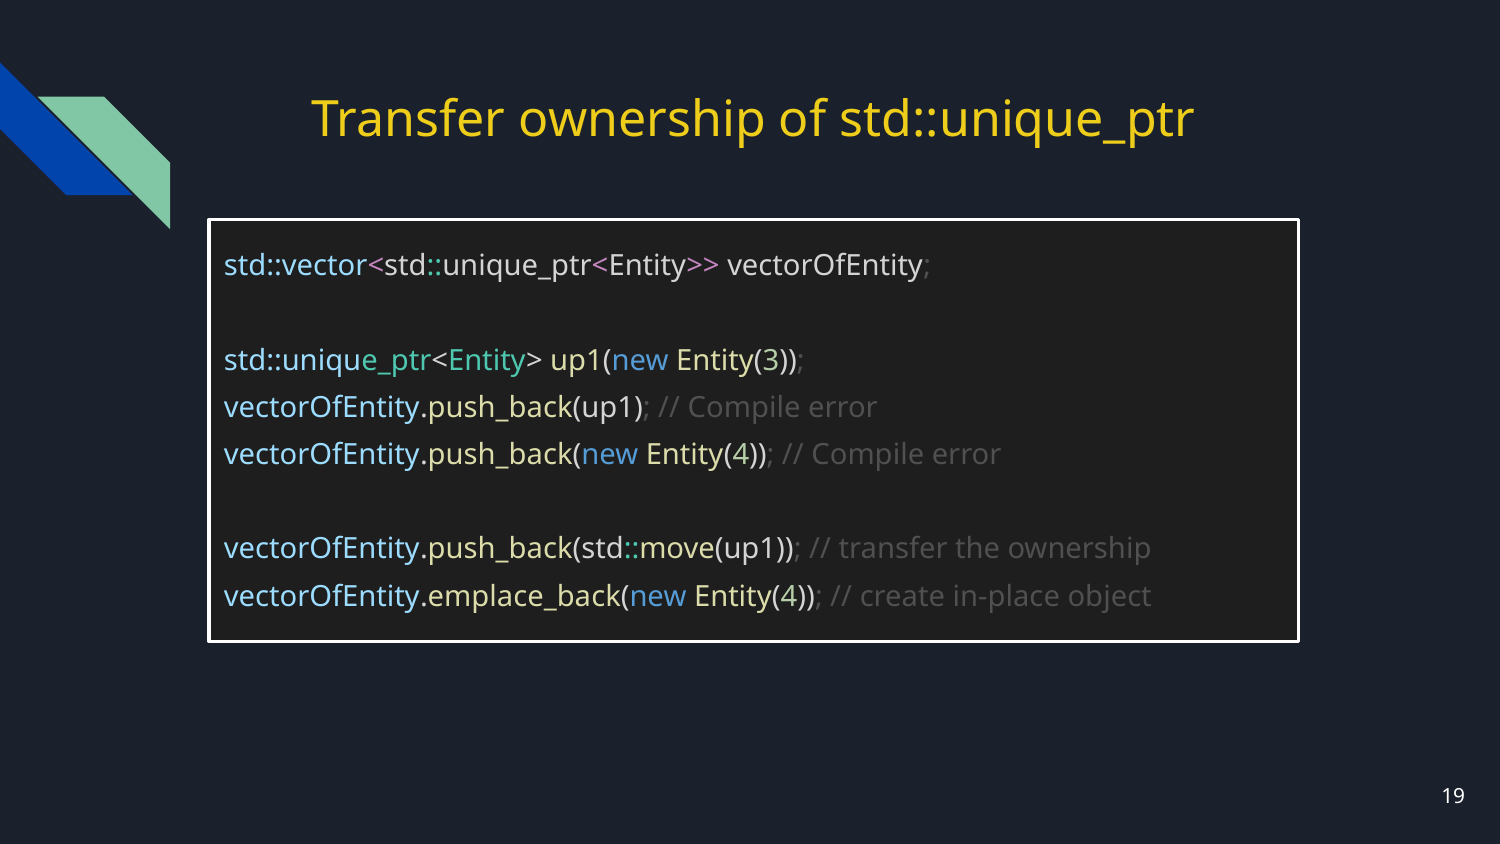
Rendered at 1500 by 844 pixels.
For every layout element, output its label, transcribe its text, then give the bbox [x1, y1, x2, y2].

text_box std::vector<std::unique_ptr<Entity>> vectorOfEntity; std::unique_ptr<Entity> up1(new Entity(3)); vectorOfEntity.push_back(up1); // Compile error vectorOfEntity.push_back(new Entity(4)); // Compile error vectorOfEntity.push_back(std::move(up1)); // transfer the ownership vectorOfEntity.emplace_back(new Entity(4)); // create in-place object [208, 219, 1299, 642]
title Transfer ownership of std::unique_ptr [192, 71, 1316, 181]
slide_number 19 [1389, 764, 1480, 830]
